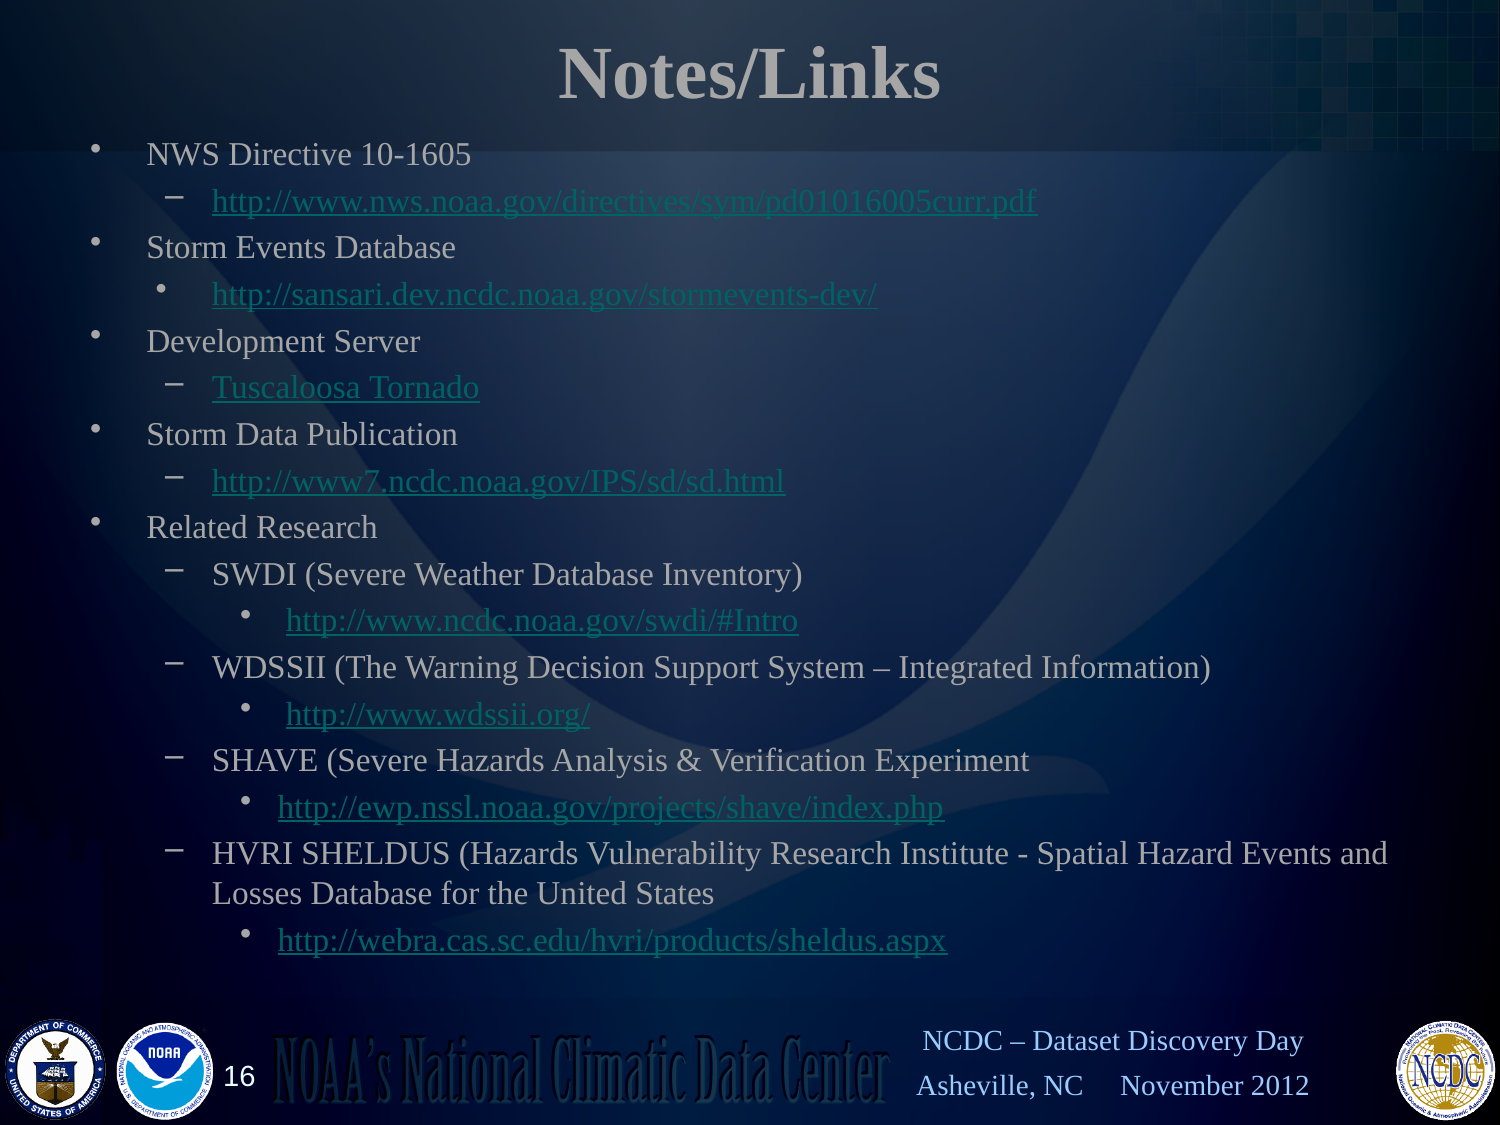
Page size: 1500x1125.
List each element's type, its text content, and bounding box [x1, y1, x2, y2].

picture [0, 1015, 110, 1125]
picture [1390, 1015, 1500, 1125]
picture [112, 1018, 217, 1123]
title Notes/Links [75, 12, 1425, 125]
list NWS Directive 10-1605 http://www.nws.noaa.gov/directives/sym/pd01016005curr.pdf Storm Events Database http://sansari.dev.ncdc.noaa.gov/stormevents-dev/ Development Server Tuscaloosa Tornado Storm Data Publication http://www7.ncdc.noaa.gov/IPS/sd/sd.html Related Research SWDI (Severe Weather Database Inventory) http://www.ncdc.noaa.gov/swdi/#Intro WDSSII (The Warning Decision Support System – Integrated Information) http://www.wdssii.org/ SHAVE (Severe Hazards Analysis & Verification Experiment http://ewp.nssl.noaa.gov/projects/shave/index.php HVRI SHELDUS (Hazards Vulnerability Research Institute - Spatial Hazard Events and Losses Database for the United States http://webra.cas.sc.edu/hvri/products/sheldus.aspx [75, 125, 1425, 1000]
